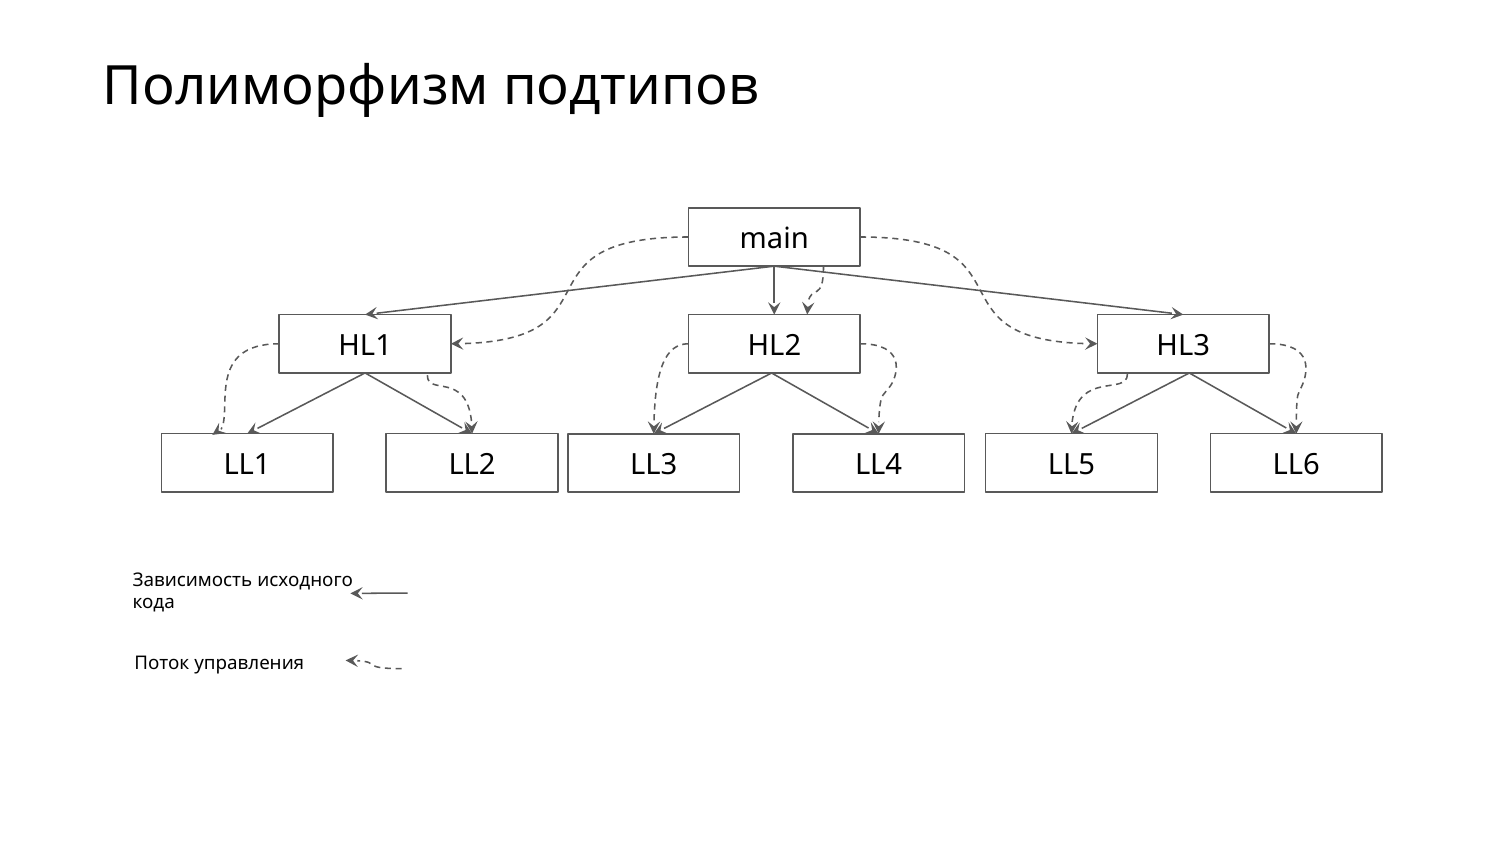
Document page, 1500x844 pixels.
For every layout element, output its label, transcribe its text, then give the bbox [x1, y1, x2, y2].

text_box LL5 [985, 433, 1158, 493]
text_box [420, 381, 480, 428]
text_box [364, 265, 445, 315]
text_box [212, 343, 280, 436]
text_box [773, 265, 854, 315]
text_box main [688, 207, 861, 264]
text_box Полиморфизм подтипов [87, 35, 1396, 166]
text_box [693, 372, 770, 434]
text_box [1071, 372, 1187, 434]
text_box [771, 372, 854, 434]
text_box LL4 [792, 433, 965, 493]
text_box Зависимость исходного кода [117, 552, 374, 628]
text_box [693, 265, 772, 315]
text_box Поток управления [119, 639, 375, 685]
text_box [859, 236, 1098, 344]
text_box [364, 372, 473, 434]
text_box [653, 343, 689, 434]
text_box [859, 343, 879, 434]
text_box HL3 [1097, 314, 1270, 371]
text_box HL2 [693, 323, 854, 371]
text_box HL1 [279, 314, 451, 371]
text_box LL6 [1210, 433, 1383, 493]
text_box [284, 372, 363, 434]
text_box LL2 [386, 433, 558, 493]
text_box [450, 236, 689, 344]
text_box LL1 [161, 433, 334, 493]
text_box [345, 660, 402, 669]
text_box LL3 [567, 433, 740, 493]
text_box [1189, 372, 1263, 434]
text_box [1069, 375, 1130, 433]
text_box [791, 282, 840, 299]
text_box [1269, 343, 1297, 434]
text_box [1102, 265, 1184, 315]
